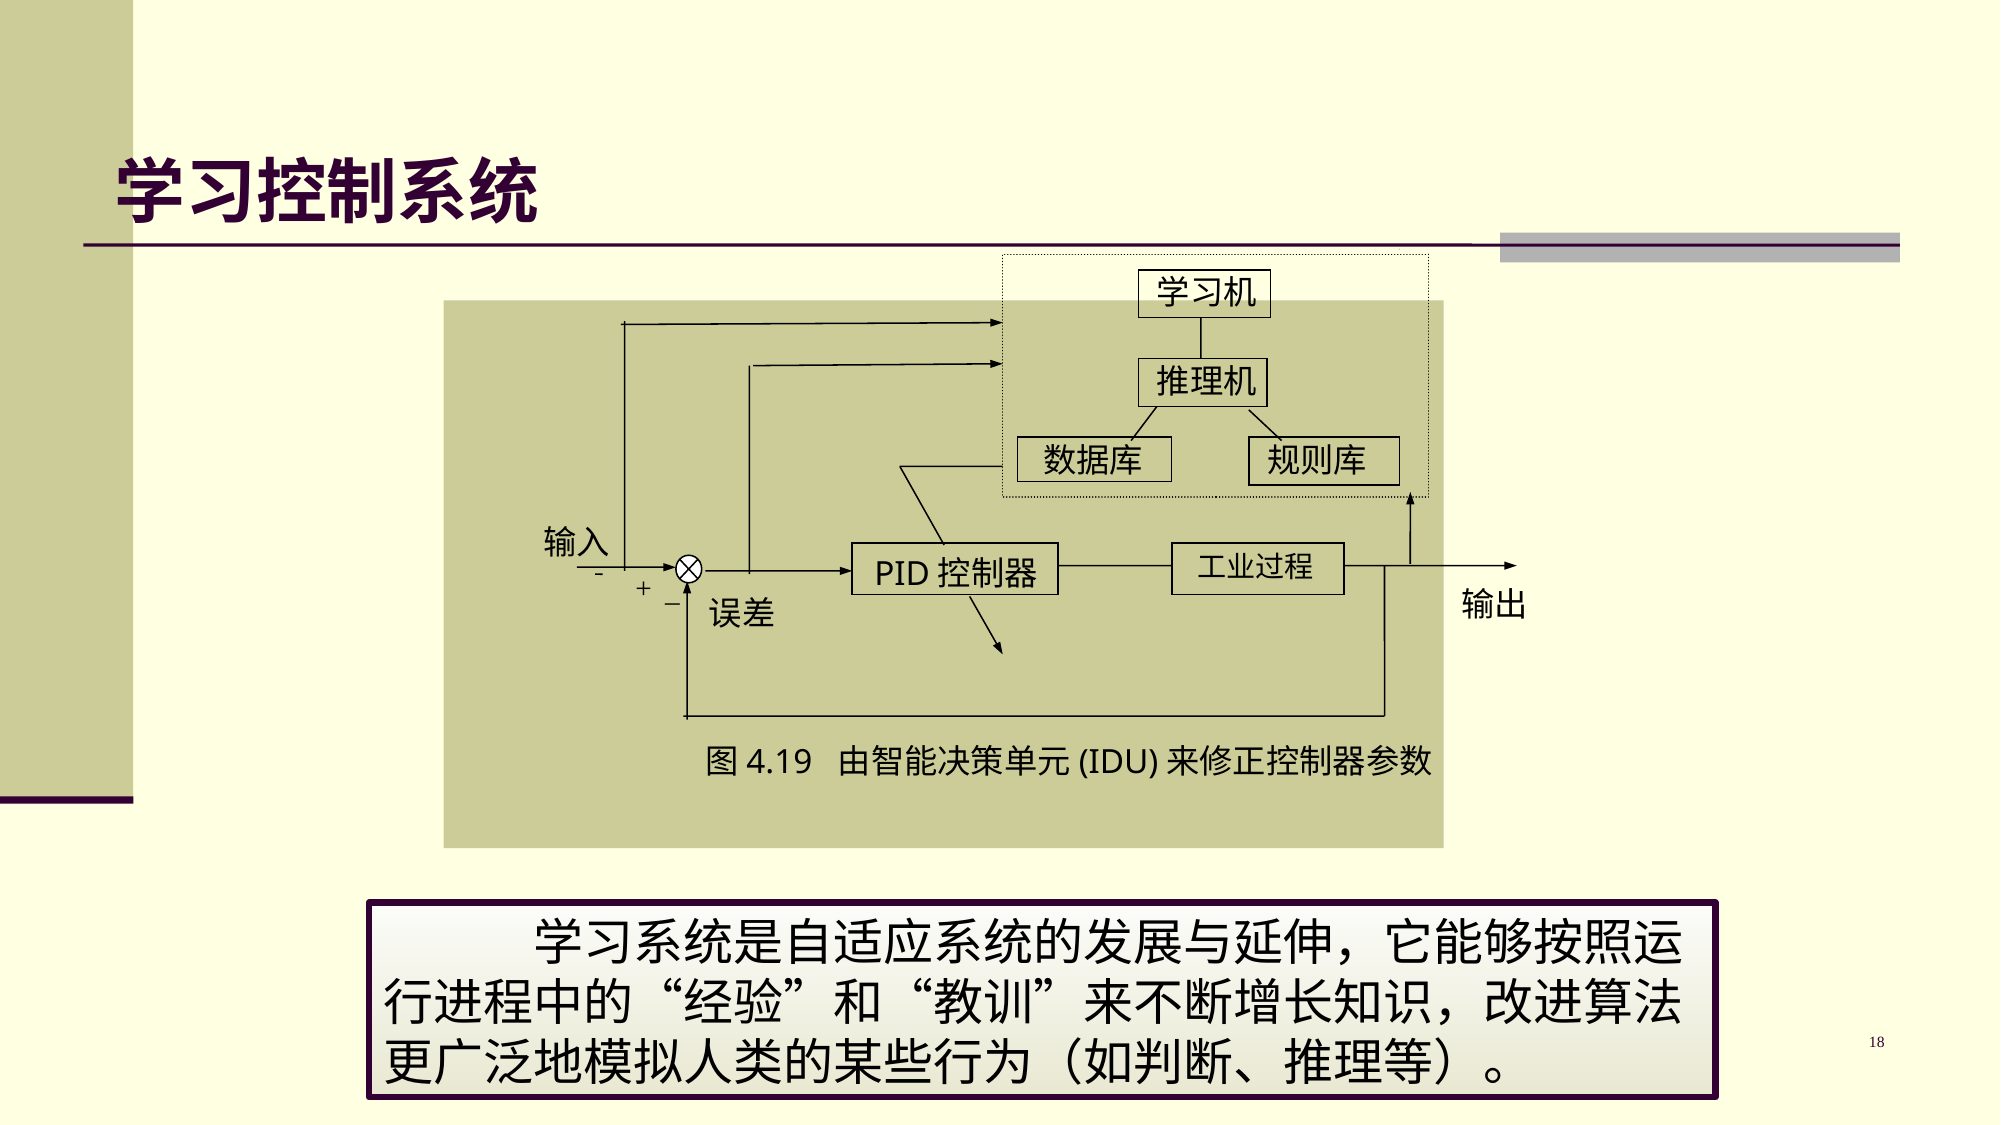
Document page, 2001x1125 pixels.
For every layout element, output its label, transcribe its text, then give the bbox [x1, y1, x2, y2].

title 学习控制系统 [99, 95, 1900, 283]
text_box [443, 249, 1557, 876]
text_box 学习系统是自适应系统的发展与延伸，它能够按照运行进程中的“经验”和“教训”来不断增长知识，改进算法更广泛地模拟人类的某些行为（如判断、推理等）。 [368, 902, 1716, 1098]
slide_number 18 [1433, 1024, 1900, 1103]
